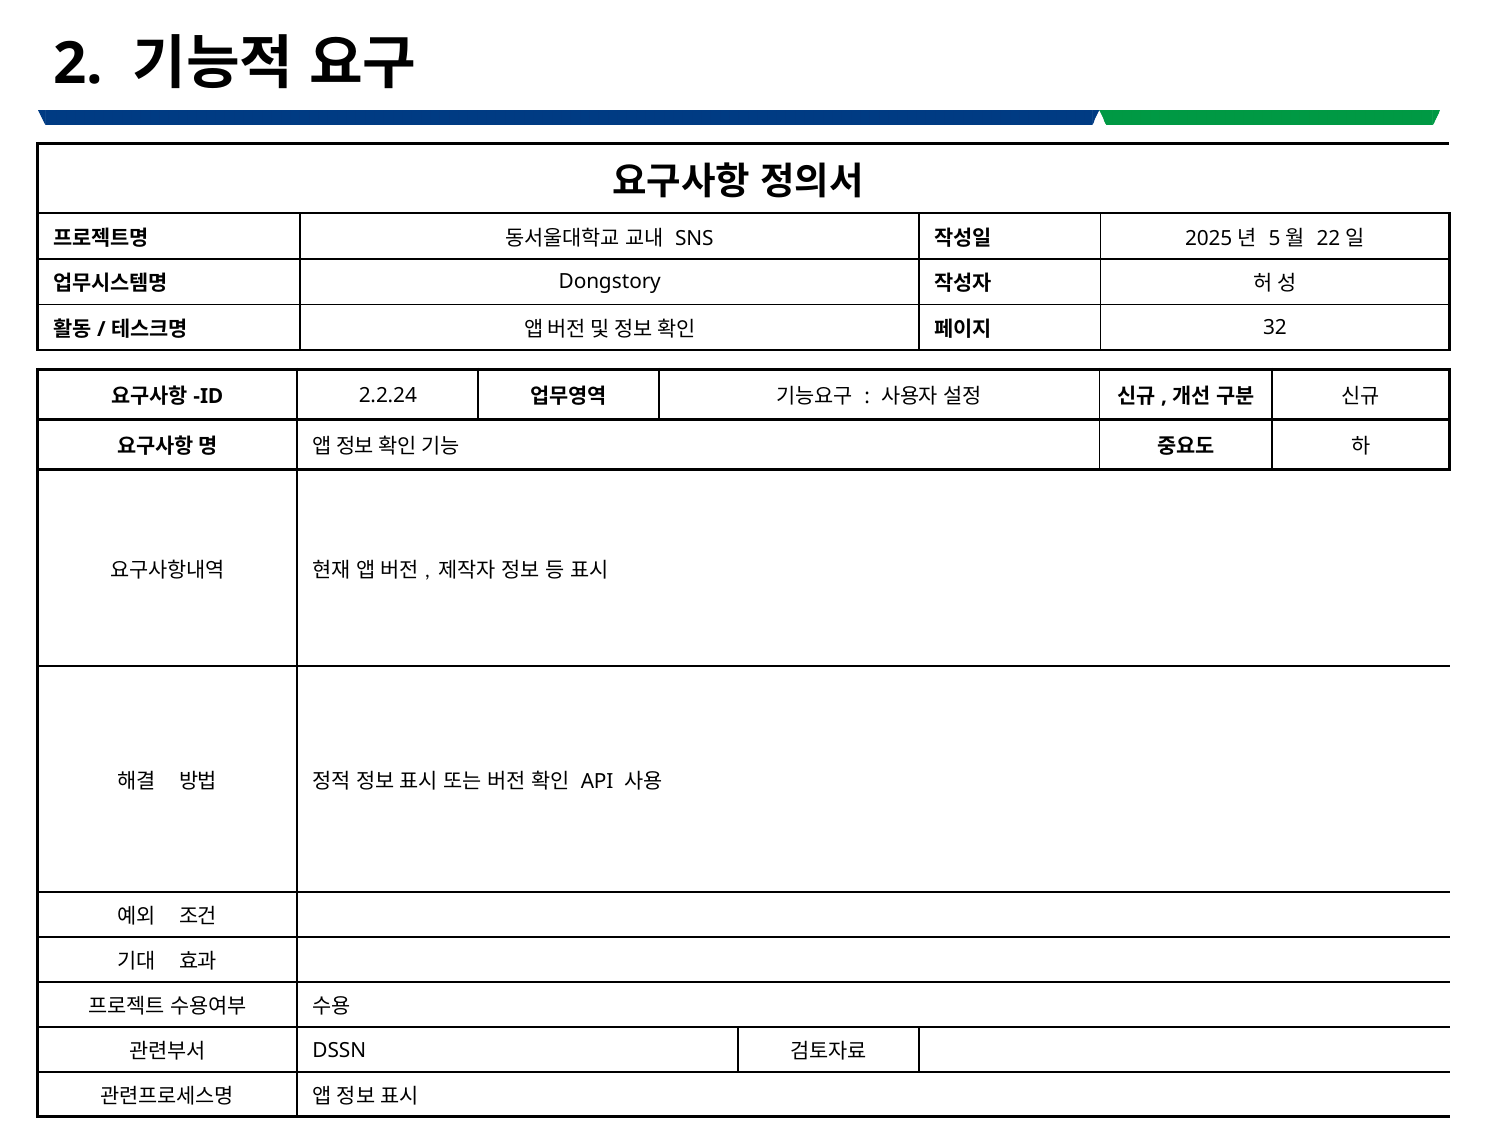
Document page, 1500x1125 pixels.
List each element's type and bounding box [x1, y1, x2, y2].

table_header [39, 371, 296, 418]
table_cell [298, 421, 1099, 468]
table_cell [1101, 260, 1448, 304]
table_cell [39, 1028, 296, 1071]
table_cell [301, 305, 918, 349]
table_cell [739, 1028, 918, 1071]
table_header [1273, 371, 1448, 418]
table_cell [39, 421, 296, 468]
table_cell [39, 893, 296, 936]
table_header [479, 371, 658, 418]
table_cell [920, 1028, 1450, 1071]
table_header [39, 145, 1449, 212]
table_cell [39, 260, 299, 304]
table_header [298, 371, 477, 418]
table_cell [39, 471, 296, 665]
table_cell [920, 214, 1100, 258]
table_cell [298, 1028, 737, 1071]
table_cell [298, 938, 1450, 981]
table_cell [301, 260, 918, 304]
table_cell [1273, 421, 1448, 468]
table_cell [298, 667, 1450, 891]
table_cell [298, 471, 1450, 665]
table_cell [39, 938, 296, 981]
picture [38, 110, 1440, 125]
table_cell [1101, 214, 1448, 258]
table_cell [39, 1073, 296, 1115]
table_header [1100, 371, 1271, 418]
table_cell [920, 260, 1100, 304]
title [38, 31, 843, 97]
table_cell [39, 983, 296, 1026]
table_cell [1100, 421, 1271, 468]
table_cell [298, 983, 1450, 1026]
table_cell [301, 214, 918, 258]
table_cell [920, 305, 1100, 349]
table_cell [298, 893, 1450, 936]
table_cell [298, 1073, 1450, 1115]
table_cell [39, 667, 296, 891]
table_cell [1101, 305, 1448, 349]
table_cell [39, 305, 299, 349]
table_header [660, 371, 1099, 418]
table_cell [39, 214, 299, 258]
